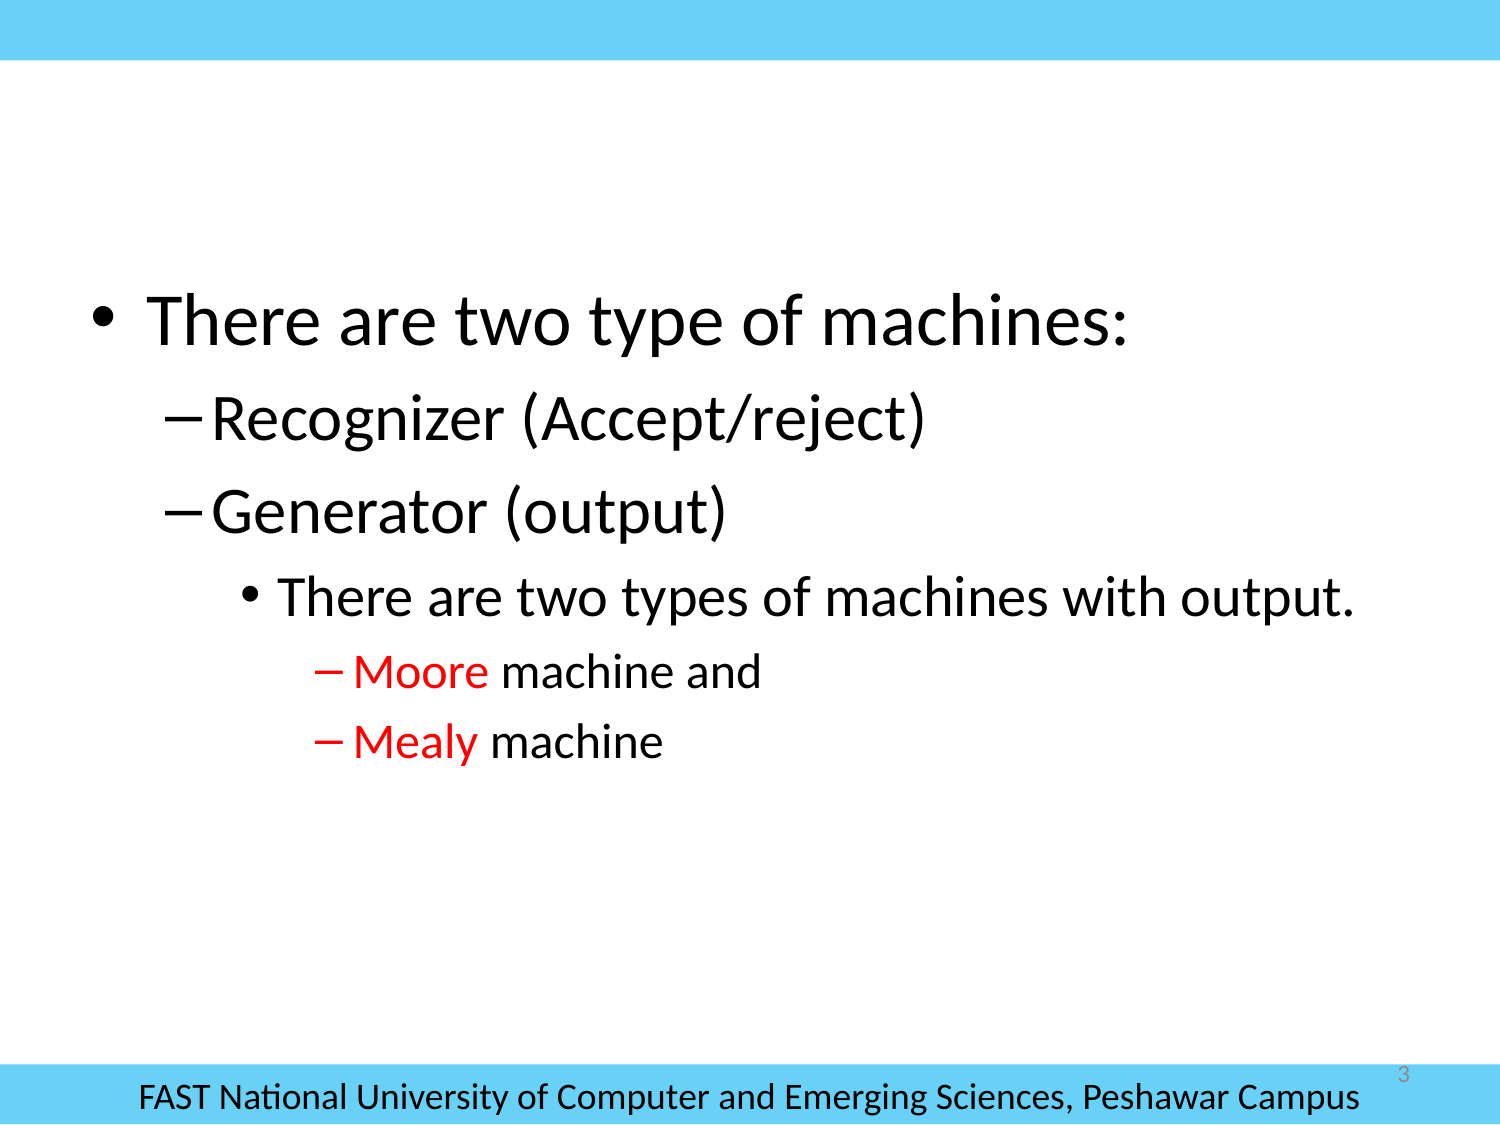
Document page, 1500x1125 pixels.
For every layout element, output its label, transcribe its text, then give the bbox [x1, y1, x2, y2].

list There are two type of machines: Recognizer (Accept/reject) Generator (output) There are two types of machines with output. Moore machine and Mealy machine [75, 262, 1425, 1005]
slide_number 3 [1074, 1042, 1425, 1103]
